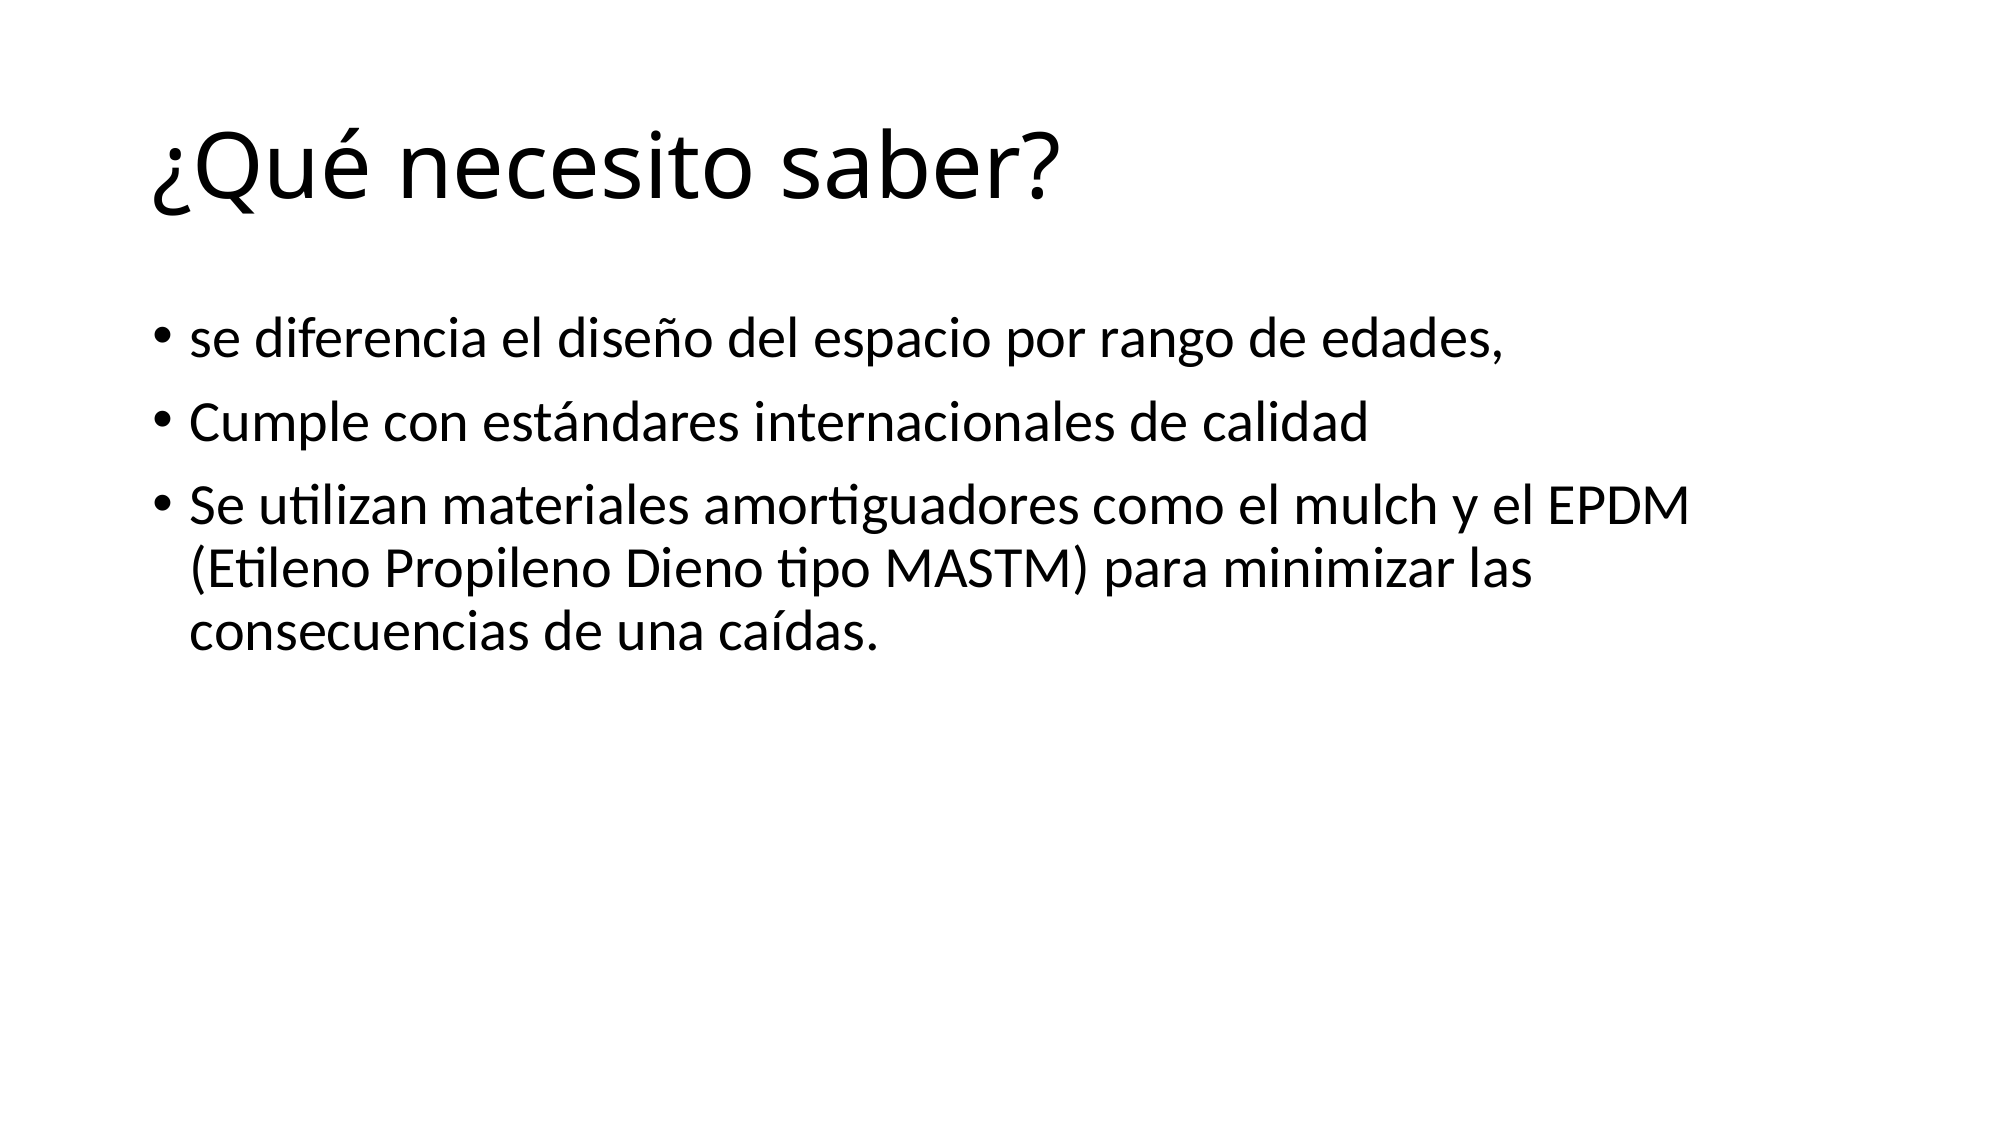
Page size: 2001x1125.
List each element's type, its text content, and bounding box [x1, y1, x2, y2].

title ¿Qué necesito saber? [137, 59, 1863, 278]
list se diferencia el diseño del espacio por rango de edades, Cumple con estándares internacionales de calidad Se utilizan materiales amortiguadores como el mulch y el EPDM (Etileno Propileno Dieno tipo MASTM) para minimizar las consecuencias de una caídas. [137, 299, 1863, 1014]
